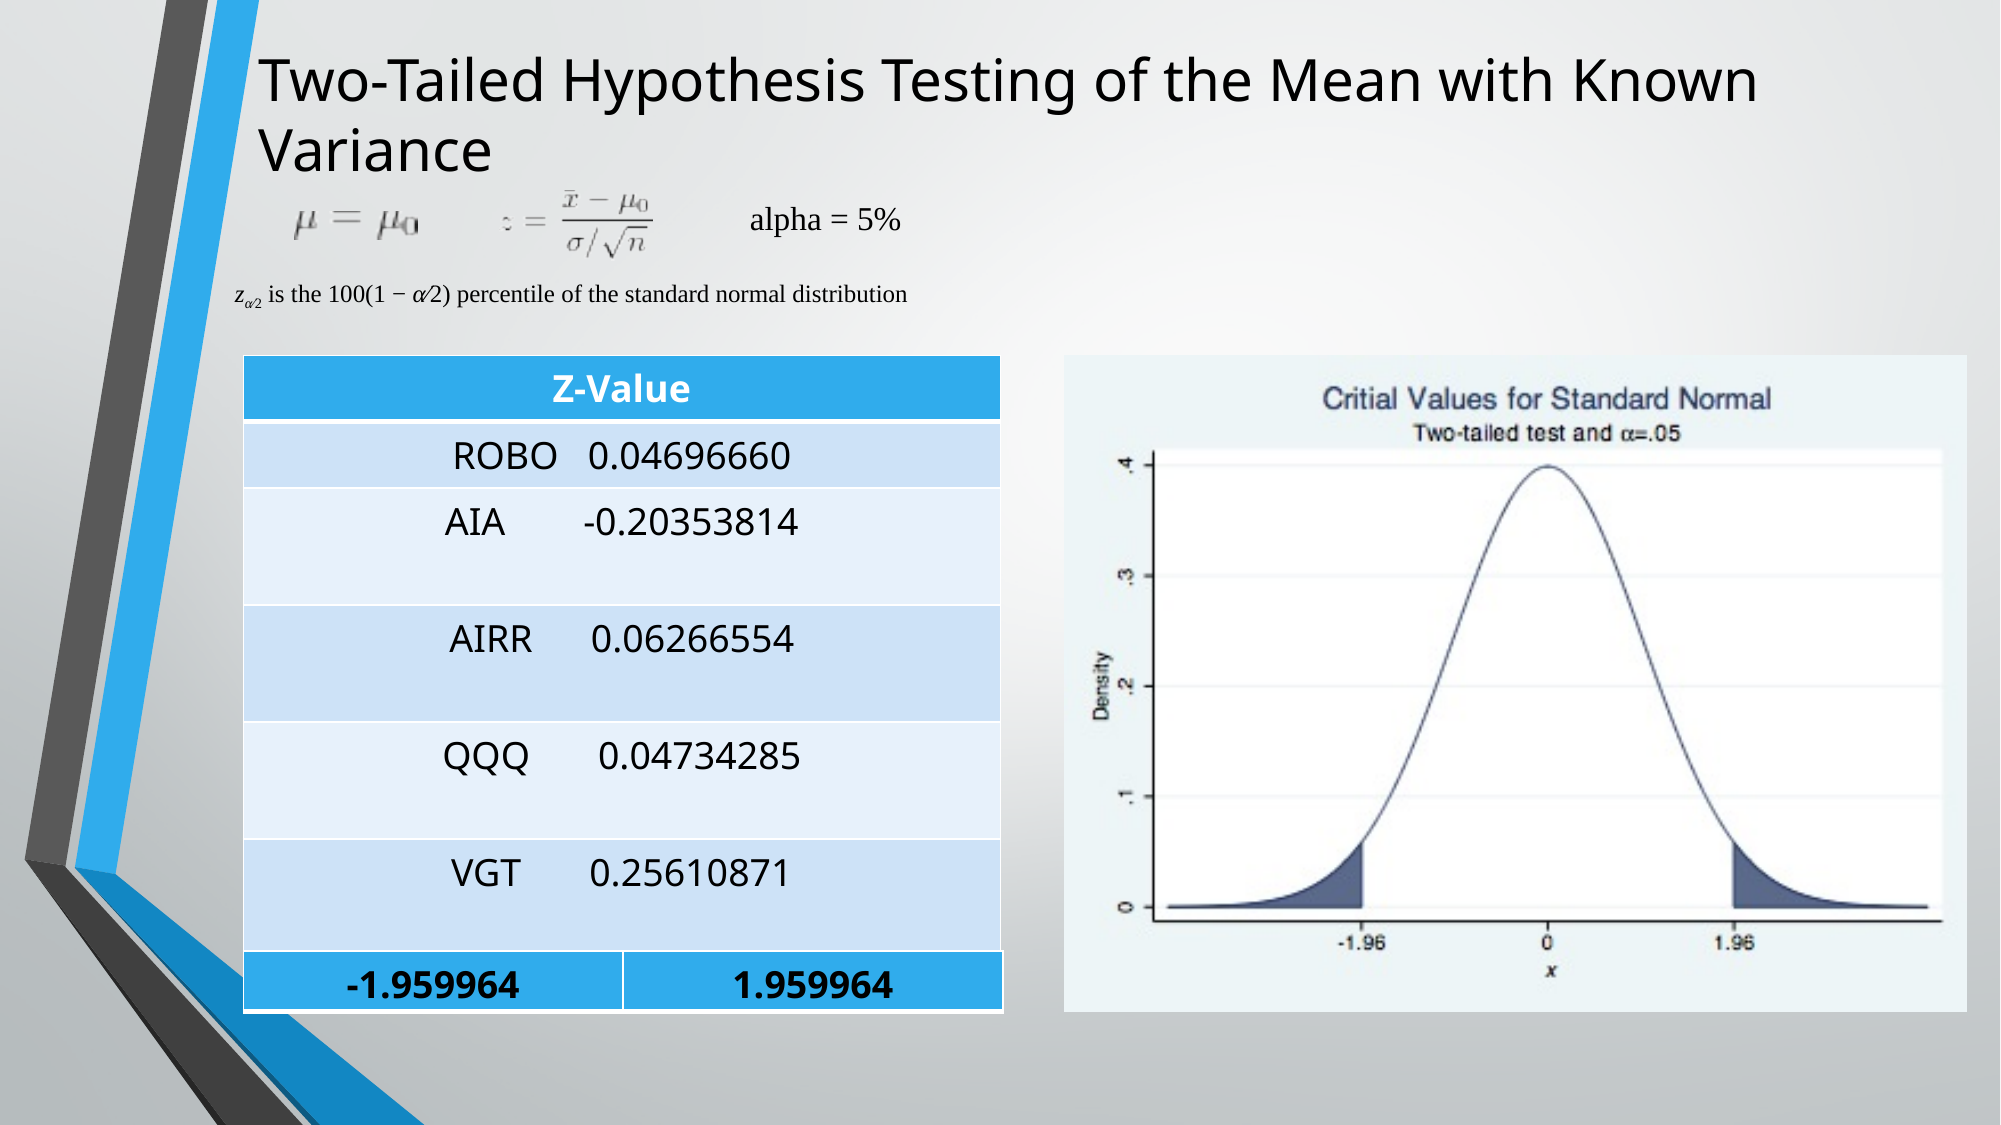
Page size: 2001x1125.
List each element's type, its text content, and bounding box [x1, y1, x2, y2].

table_cell ROBO 0.04696660 [244, 424, 1000, 487]
picture [294, 211, 419, 240]
text_box alpha = 5% [734, 190, 1003, 245]
table_header 1.959964 [624, 952, 1002, 1009]
text_box zα∕2 is the 100(1 − α∕2) percentile of the standard normal distribution [220, 270, 1208, 320]
table_cell VGT 0.25610871 [244, 840, 1000, 950]
table_cell AIA -0.20353814 [244, 489, 1000, 604]
table_cell QQQ 0.04734285 [244, 723, 1000, 838]
picture [1064, 355, 1967, 1012]
picture [499, 190, 654, 261]
table_header -1.959964 [244, 952, 622, 1009]
text_box Two-Tailed Hypothesis Testing of the Mean with Known Variance [243, 35, 1967, 191]
table_cell AIRR 0.06266554 [244, 606, 1000, 721]
table_header Z-Value [244, 356, 1000, 419]
